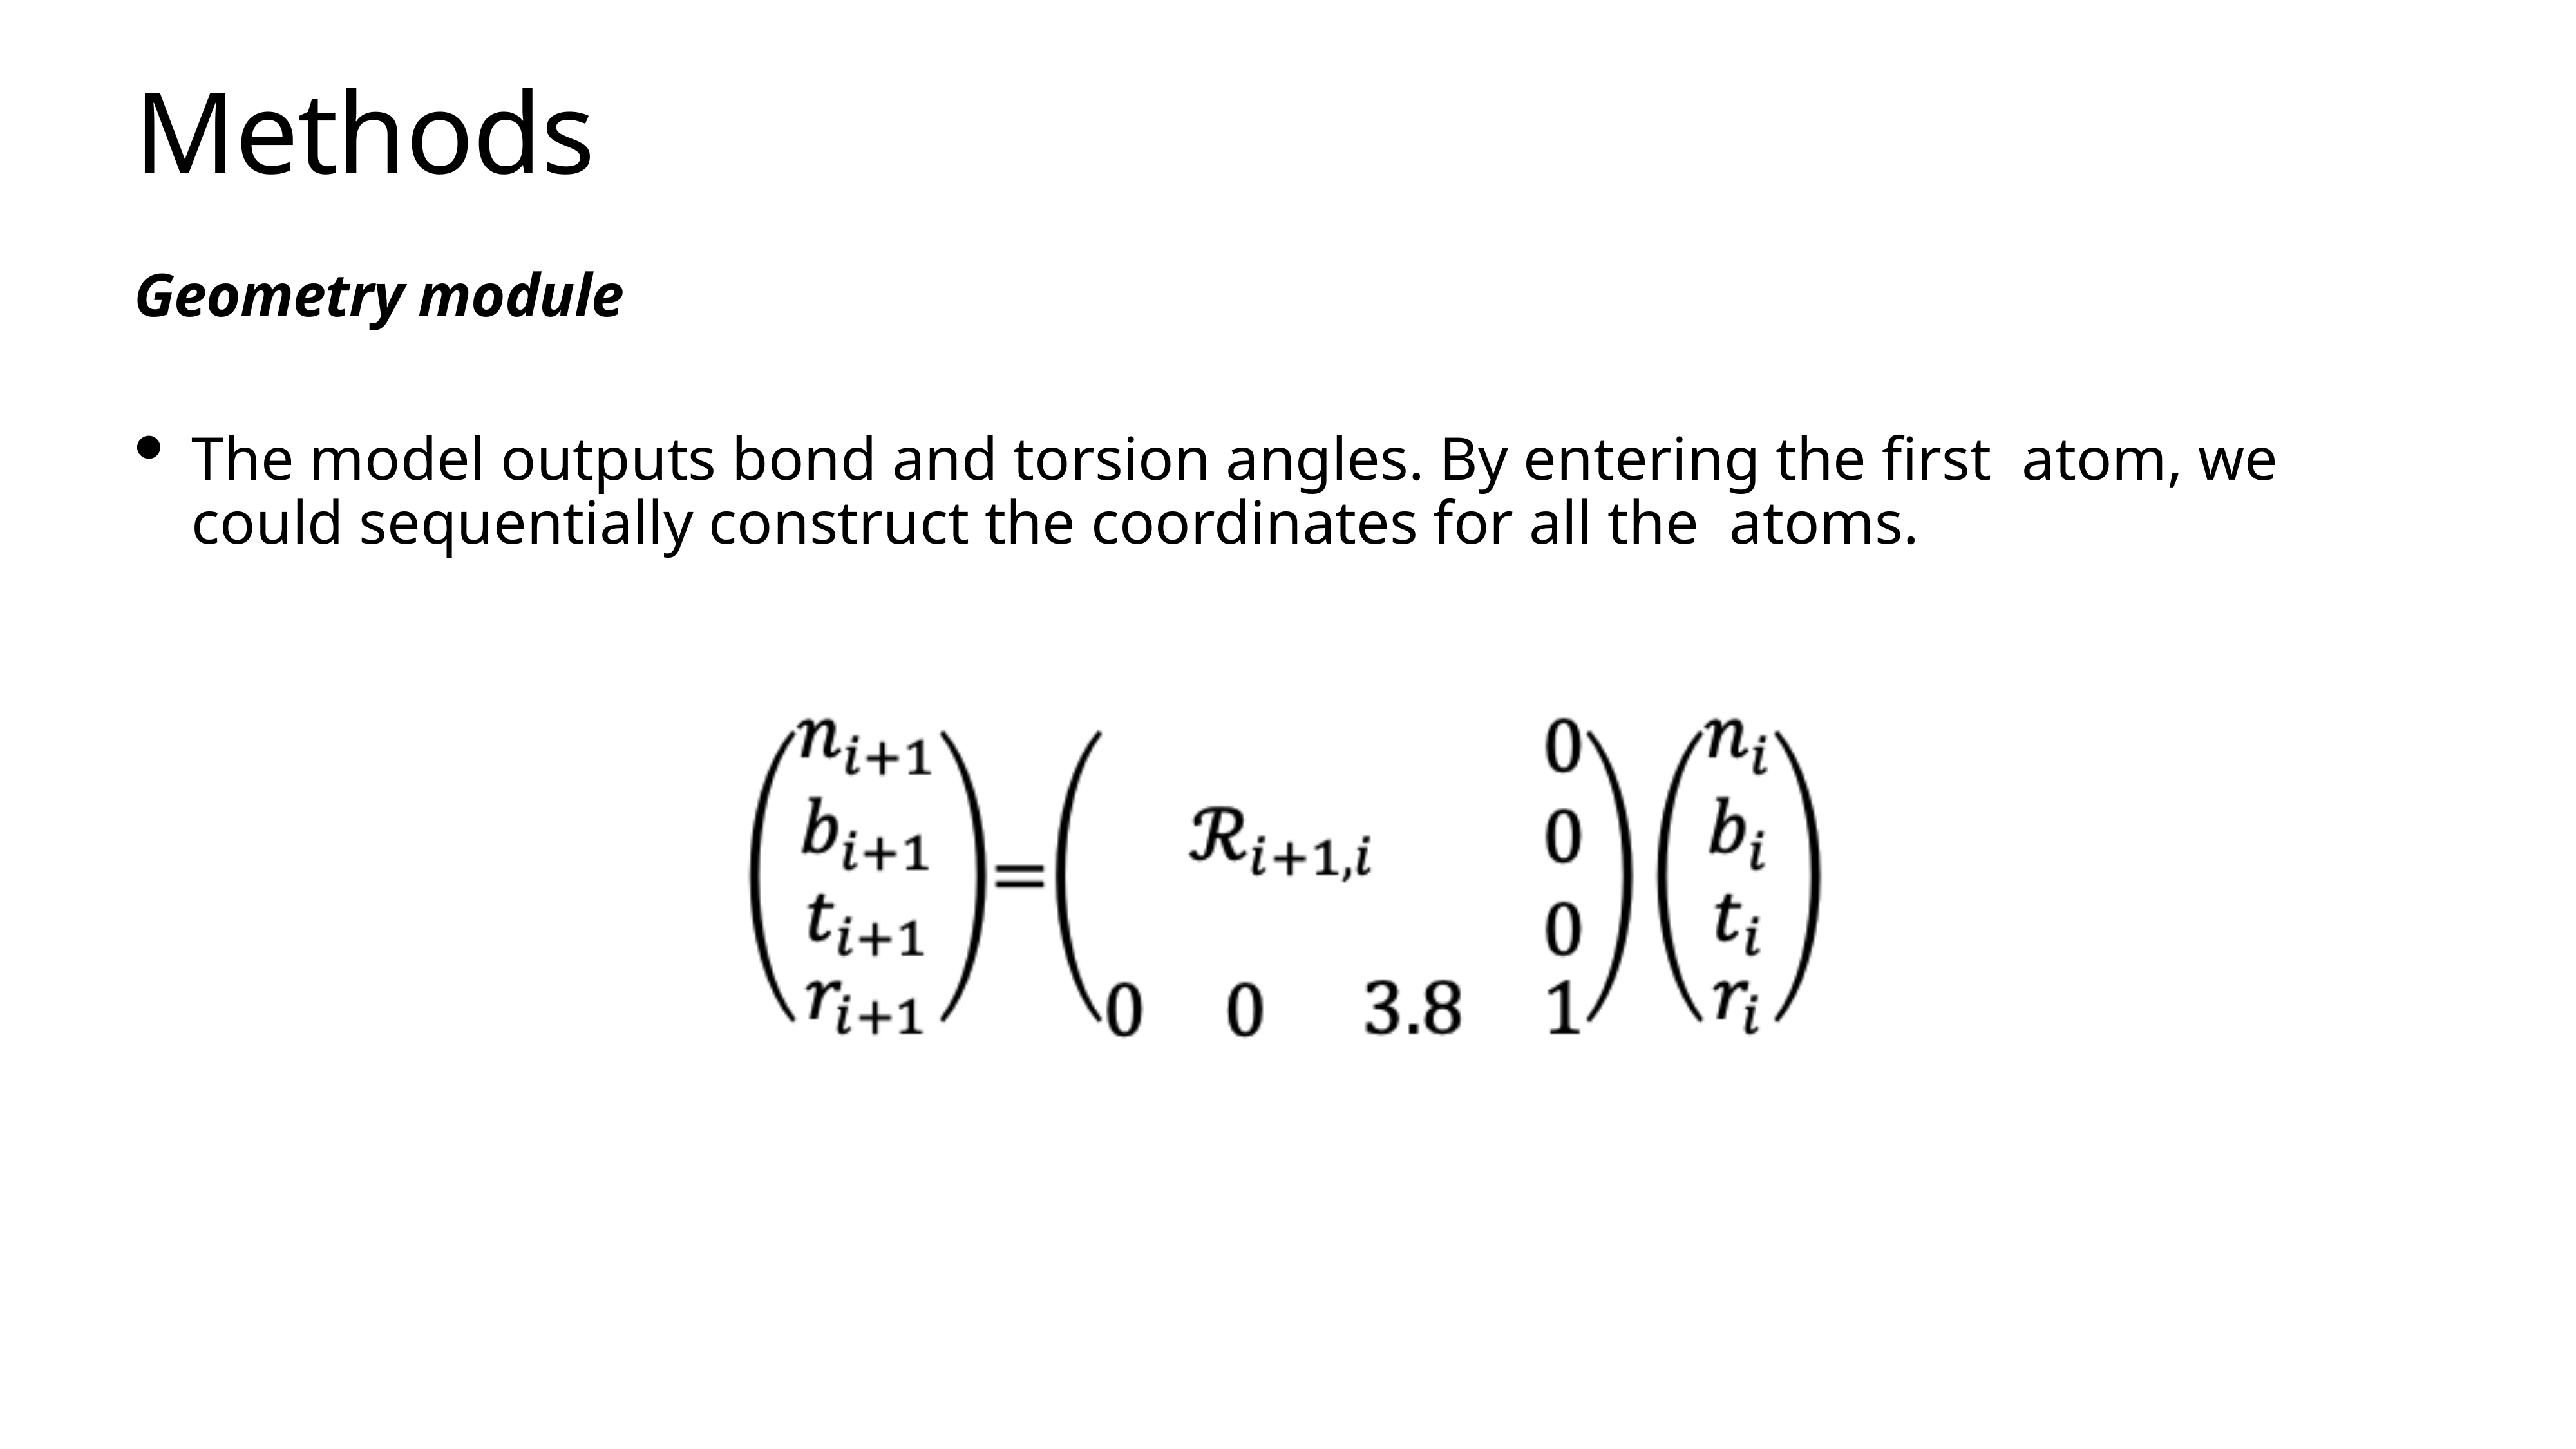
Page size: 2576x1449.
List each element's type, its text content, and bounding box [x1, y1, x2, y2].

picture [736, 690, 1840, 1054]
title Methods [128, 81, 2448, 251]
list Geometry module [128, 251, 2448, 341]
list The model outputs bond and torsion angles. By entering the first atom, we could sequentially construct the coordinates for all the atoms. [128, 423, 2448, 1321]
